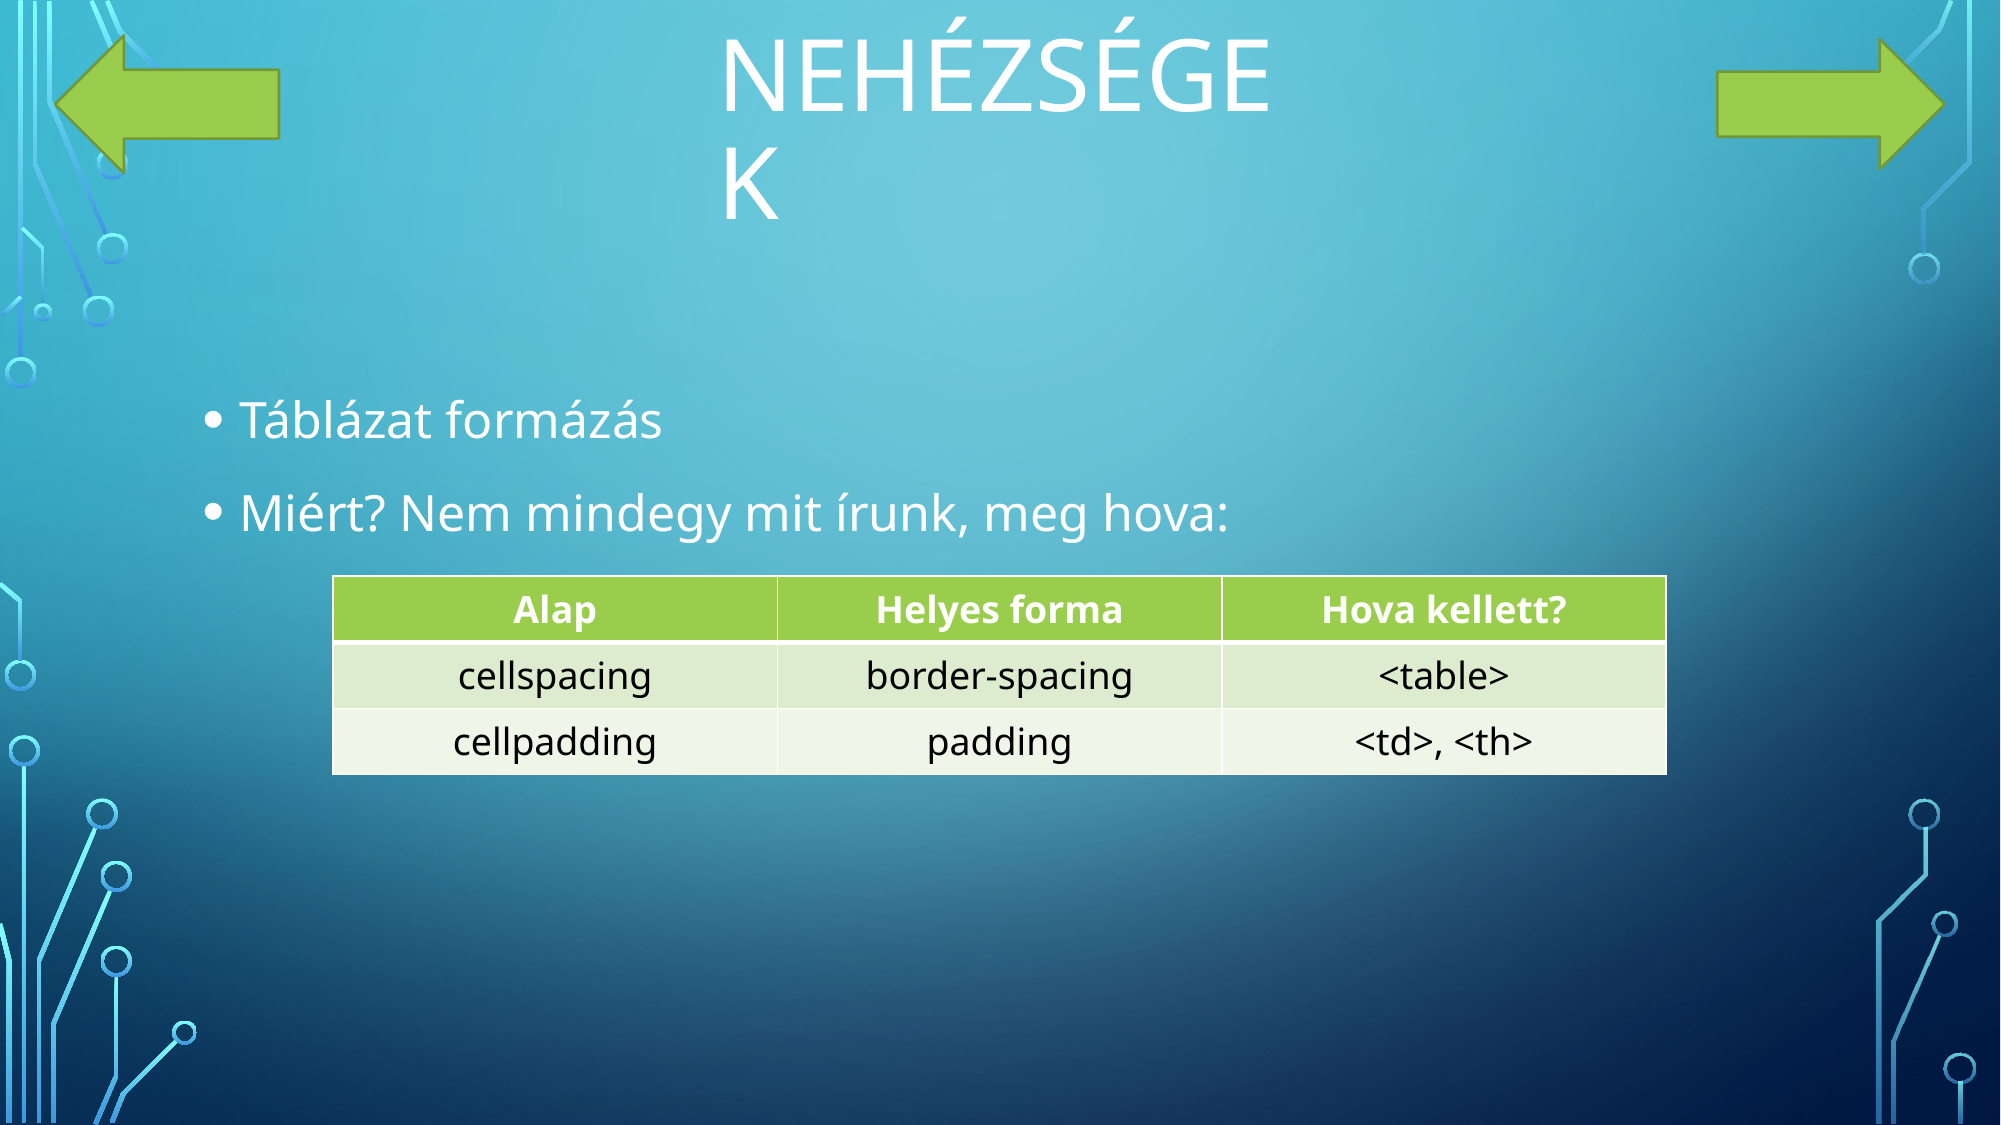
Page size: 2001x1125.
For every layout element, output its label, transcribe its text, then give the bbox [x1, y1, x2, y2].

table_cell cellpadding [334, 709, 777, 774]
table_cell <td>, <th> [1223, 709, 1665, 774]
text_box [54, 34, 281, 175]
title Nehézségek [702, 73, 1297, 194]
list Táblázat formázás Miért? Nem mindegy mit írunk, meg hova: [187, 369, 1813, 950]
table_header Hova kellett? [1223, 577, 1665, 640]
table_cell border-spacing [778, 645, 1221, 708]
table_header Alap [334, 577, 777, 640]
table_header Helyes forma [778, 577, 1221, 640]
table_cell cellspacing [334, 645, 777, 708]
text_box [1716, 37, 1946, 171]
table_cell padding [778, 709, 1221, 774]
table_cell <table> [1223, 645, 1665, 708]
